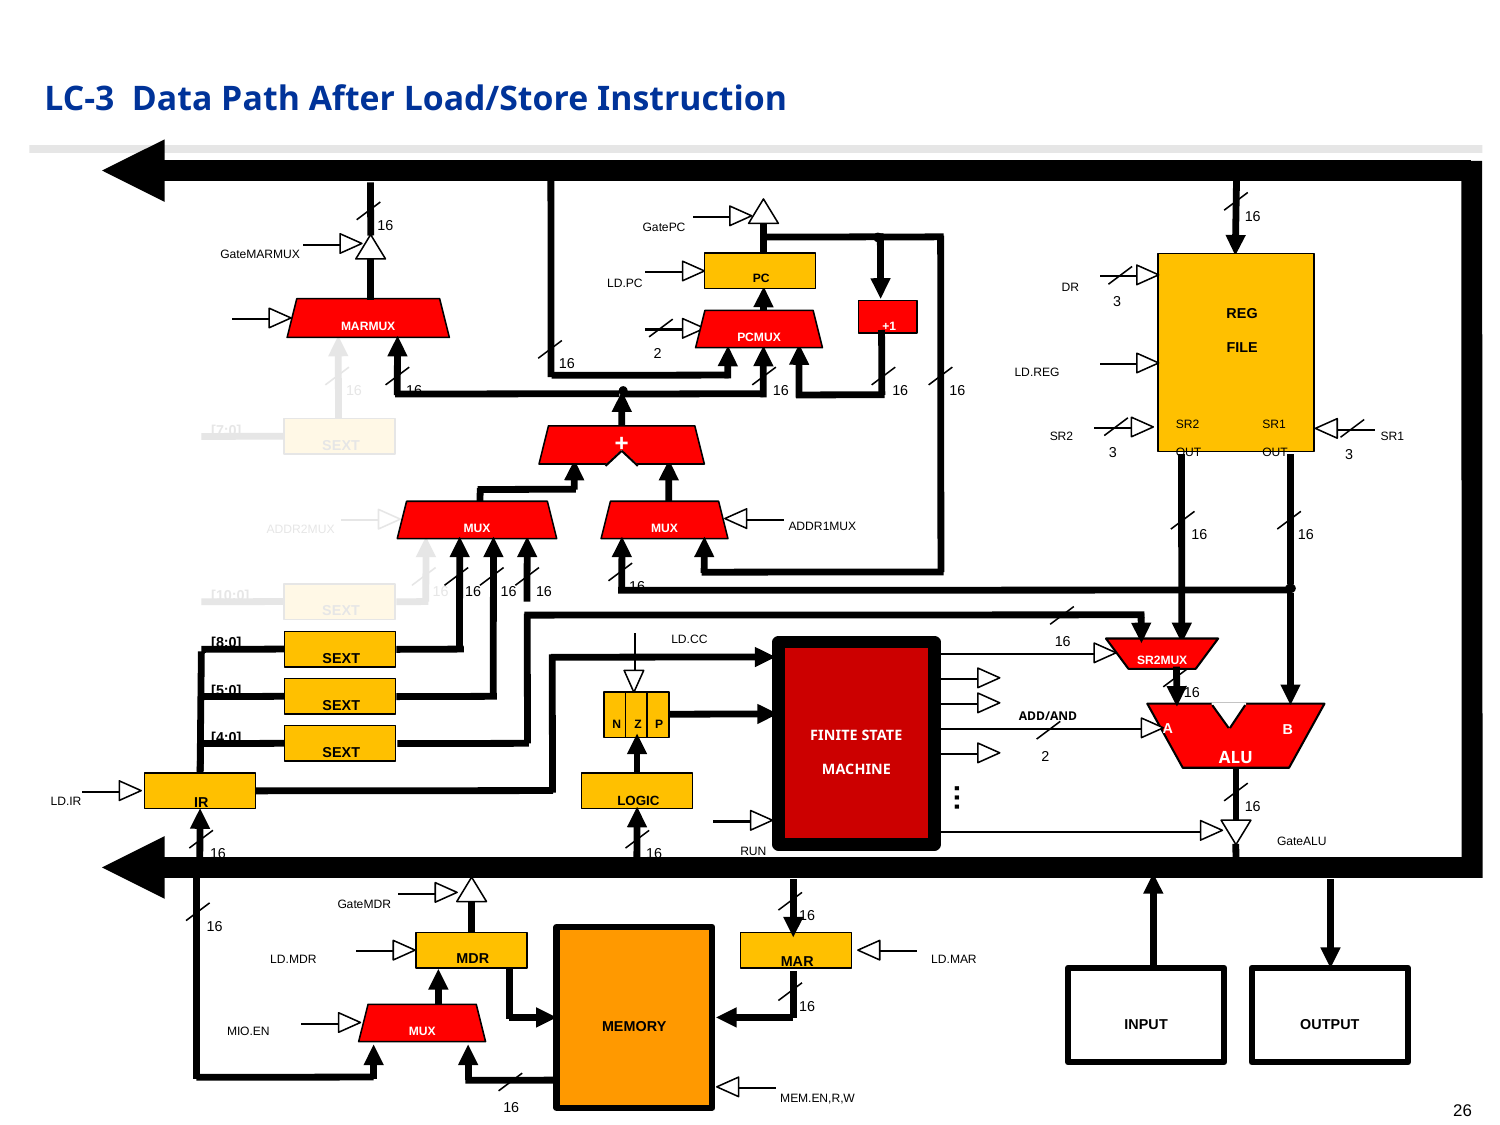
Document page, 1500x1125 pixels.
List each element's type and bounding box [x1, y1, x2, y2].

slide_number [1036, 1072, 1488, 1113]
text_box [10, 11, 1488, 1125]
